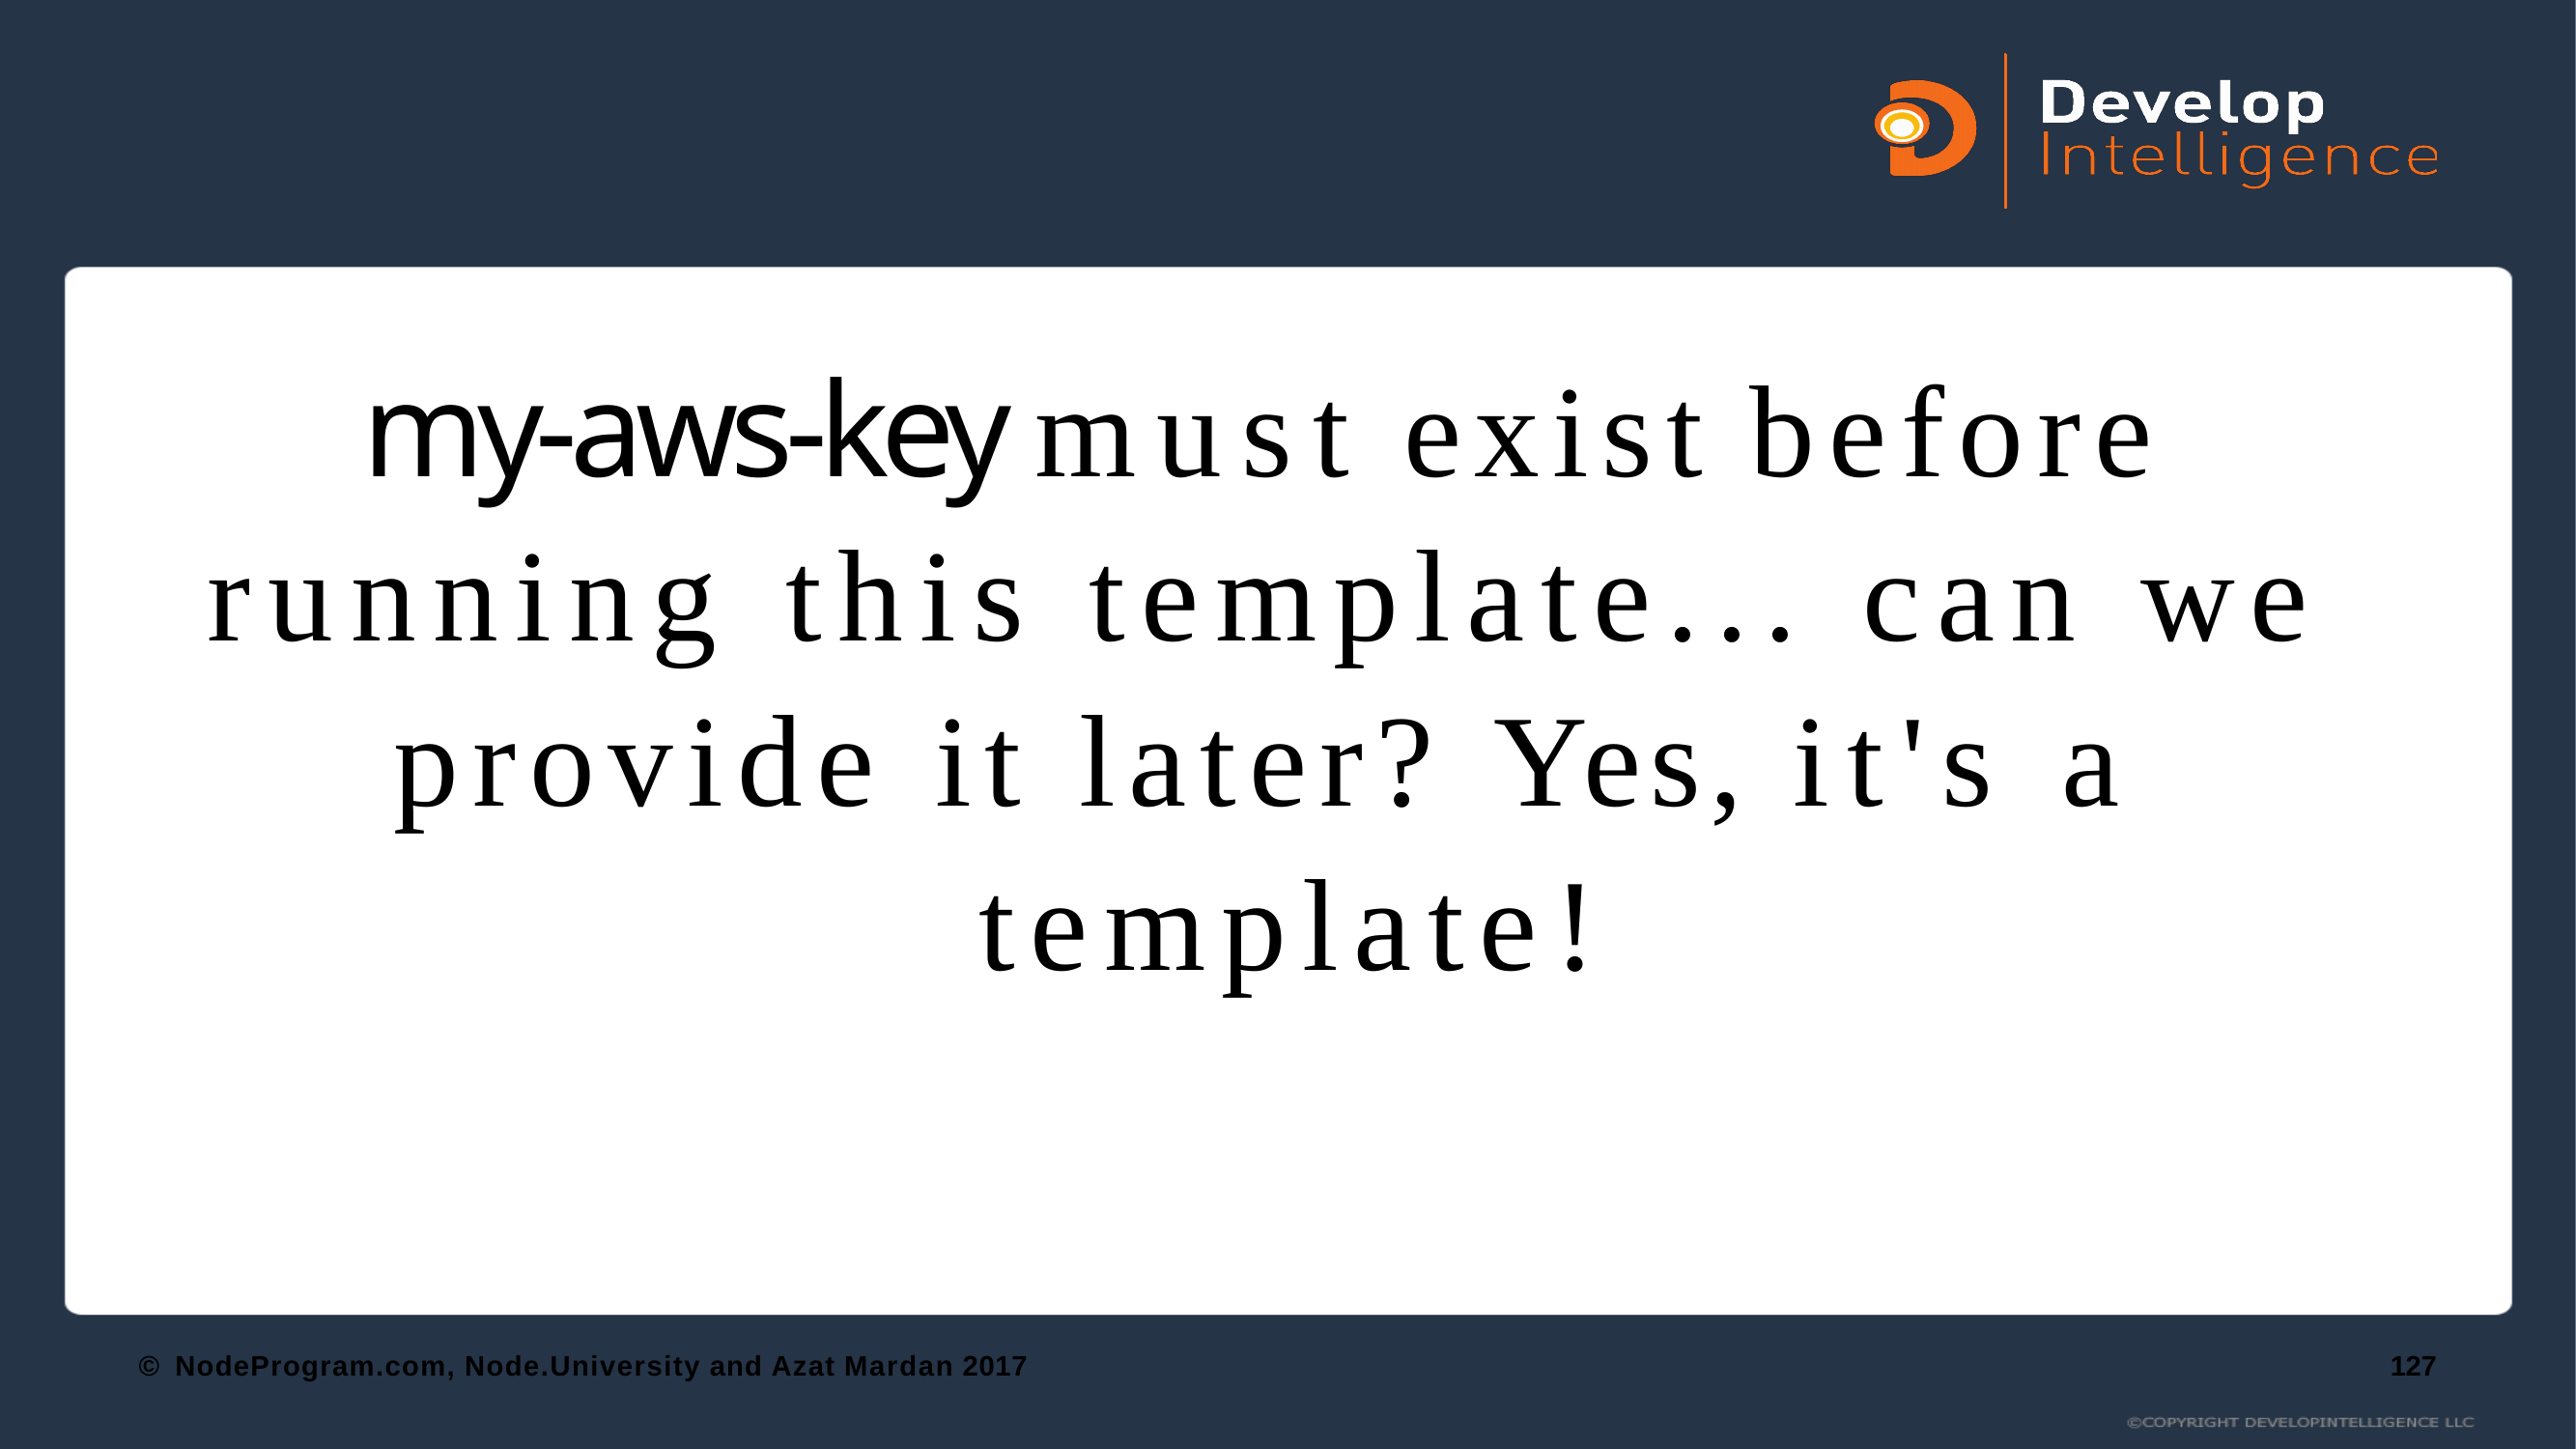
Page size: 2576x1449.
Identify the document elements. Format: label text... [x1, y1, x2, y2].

title my-aws-key must exist before running this template... can we provide it later? Yes, it's a template! [172, 331, 2404, 997]
picture [0, 0, 2576, 1449]
footer © NodeProgram.com, Node.University and Azat Mardan 2017 [136, 1347, 1034, 1449]
text_box 127 [2386, 1347, 2441, 1382]
